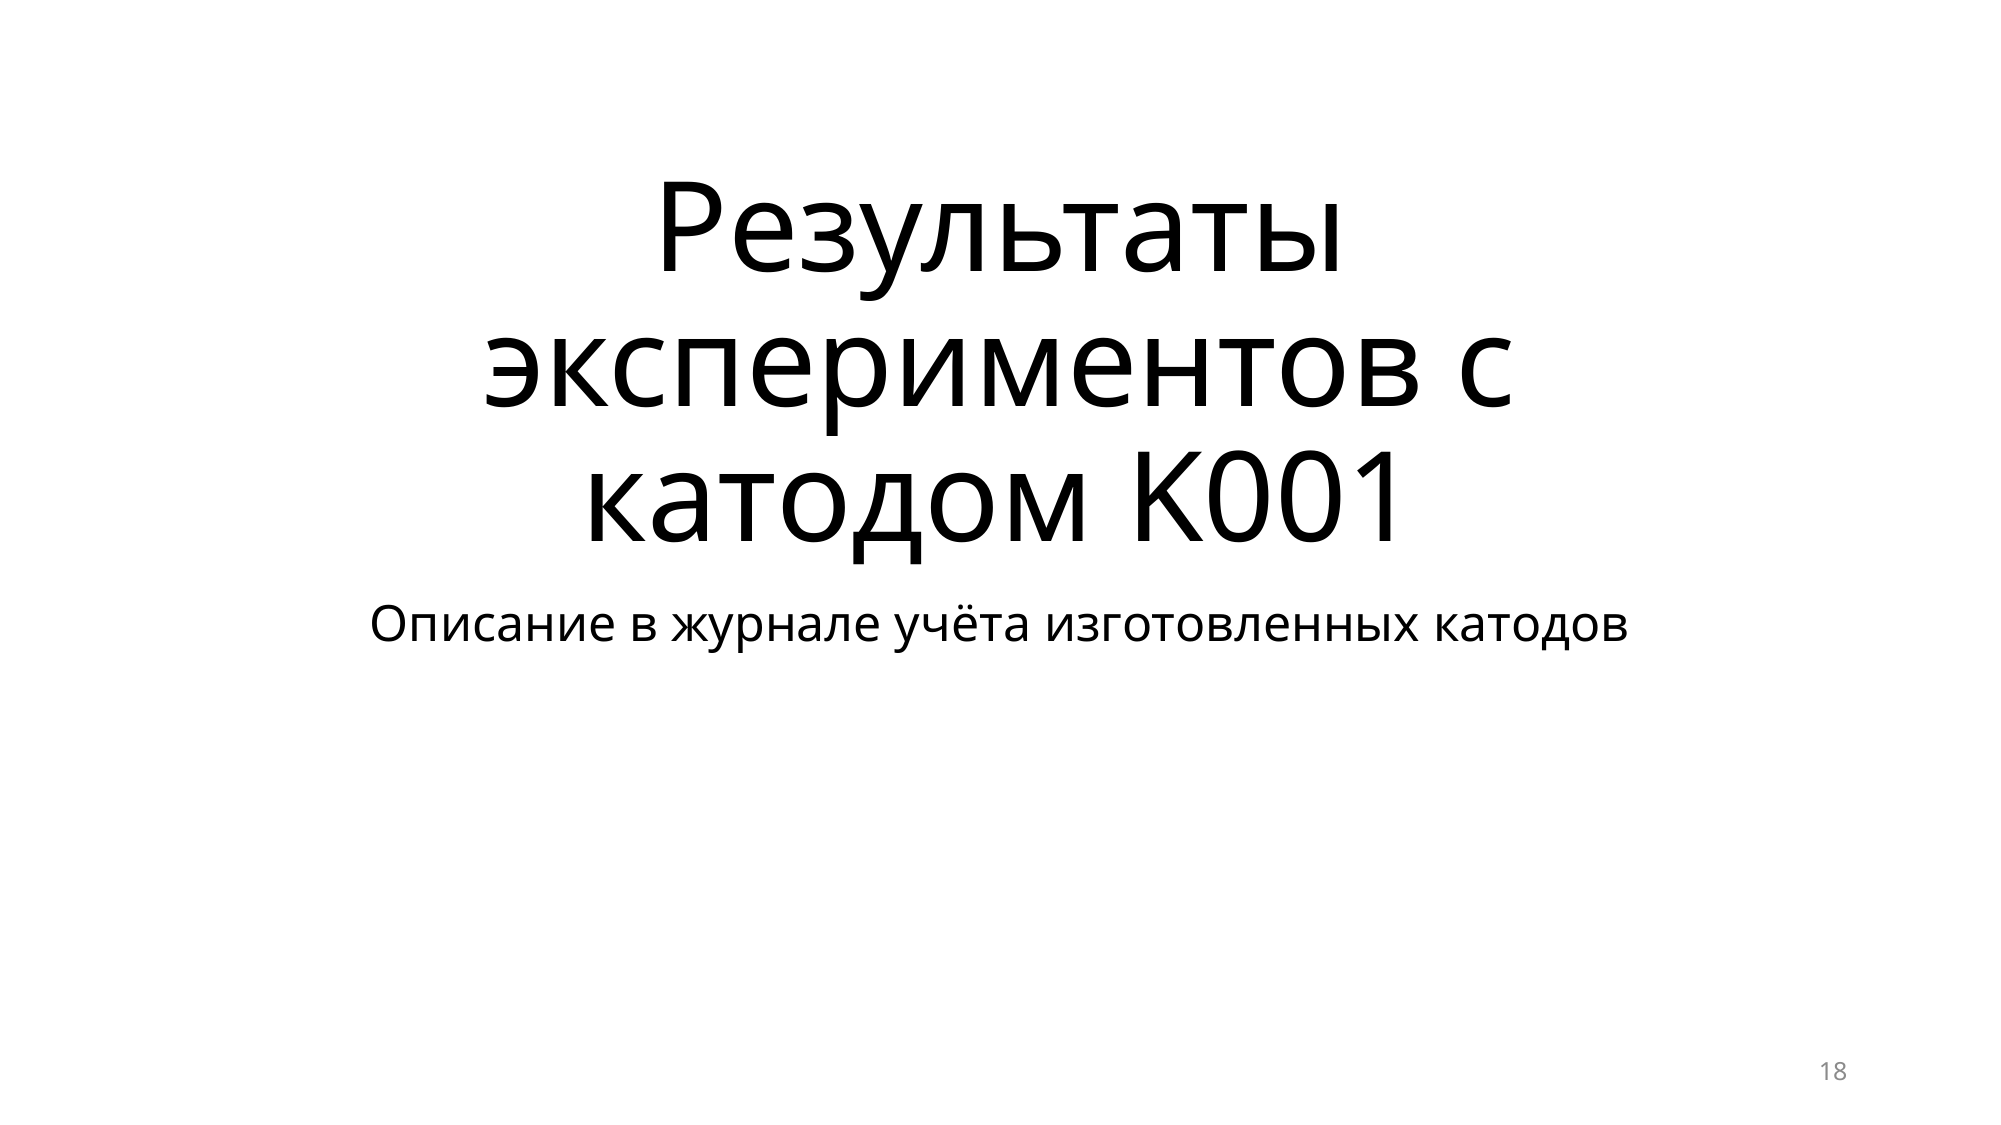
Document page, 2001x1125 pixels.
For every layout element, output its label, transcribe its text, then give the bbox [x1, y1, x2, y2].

subtitle Описание в журнале учёта изготовленных катодов [249, 590, 1750, 863]
slide_number 18 [1412, 1042, 1863, 1103]
title Результаты экспериментов с катодом K001 [249, 184, 1750, 576]
